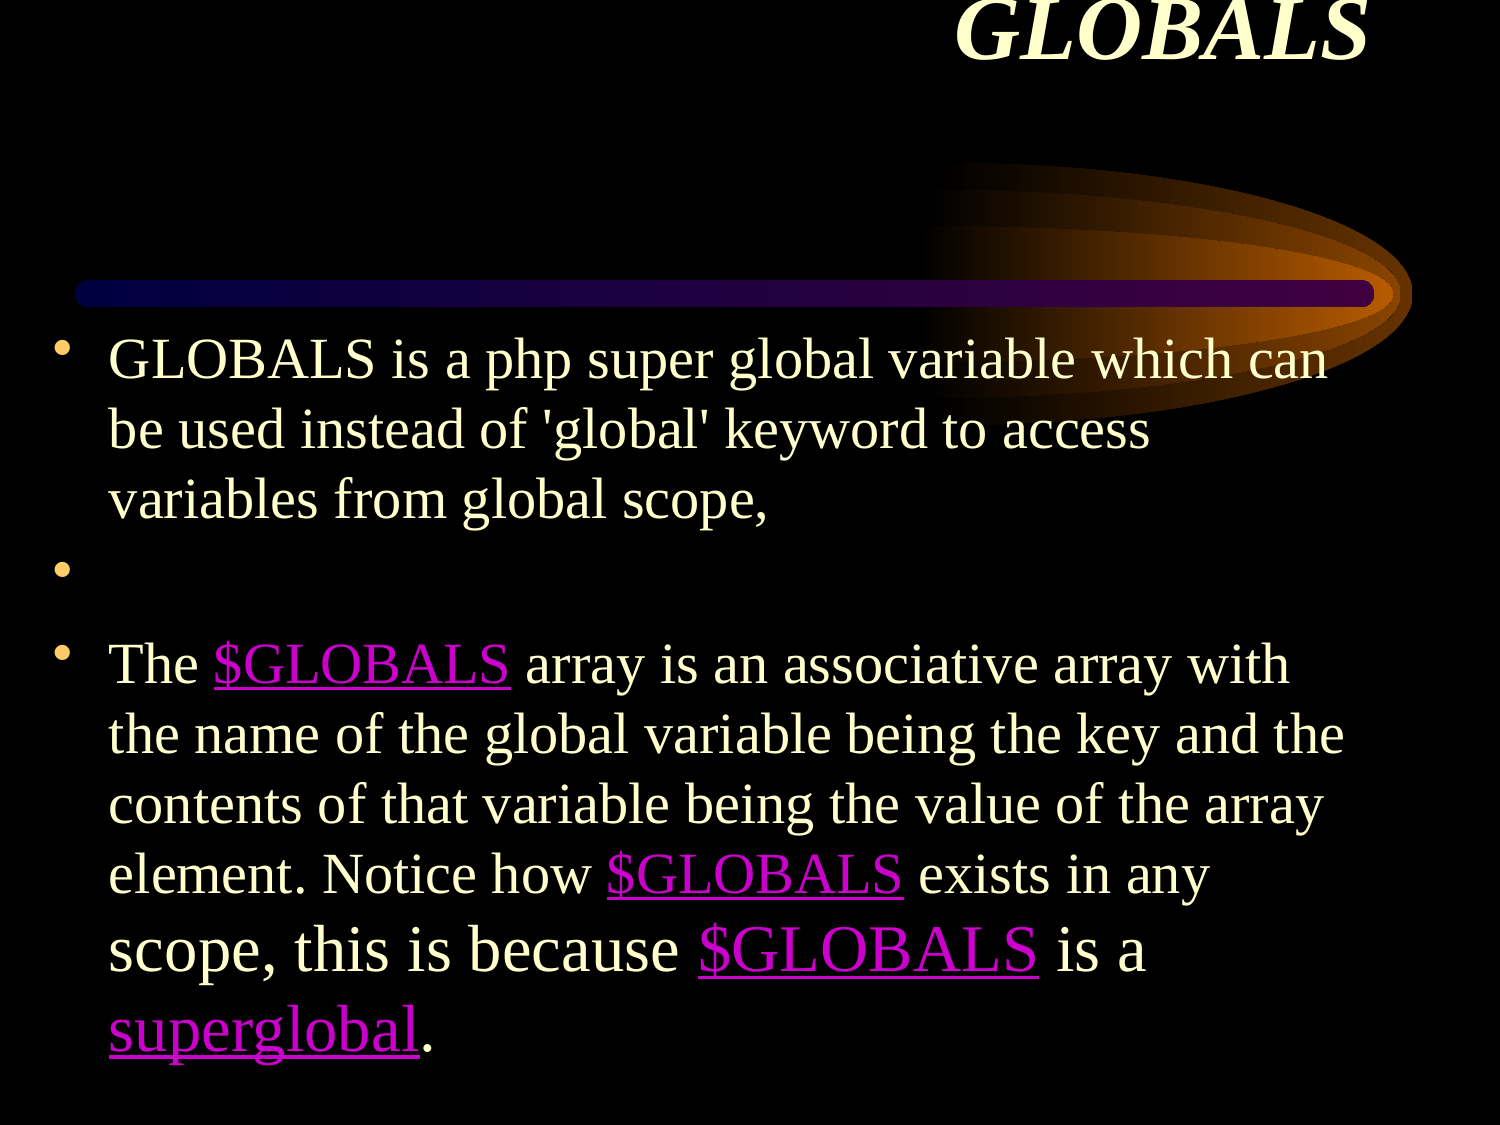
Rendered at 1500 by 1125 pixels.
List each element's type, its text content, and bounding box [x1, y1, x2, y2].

title GLOBALS [112, 62, 1388, 251]
list GLOBALS is a php super global variable which can be used instead of 'global' keyword to access variables from global scope, The $GLOBALS array is an associative array with the name of the global variable being the key and the contents of that variable being the value of the array element. Notice how $GLOBALS exists in any scope, this is because $GLOBALS is a superglobal. [37, 312, 1388, 1088]
